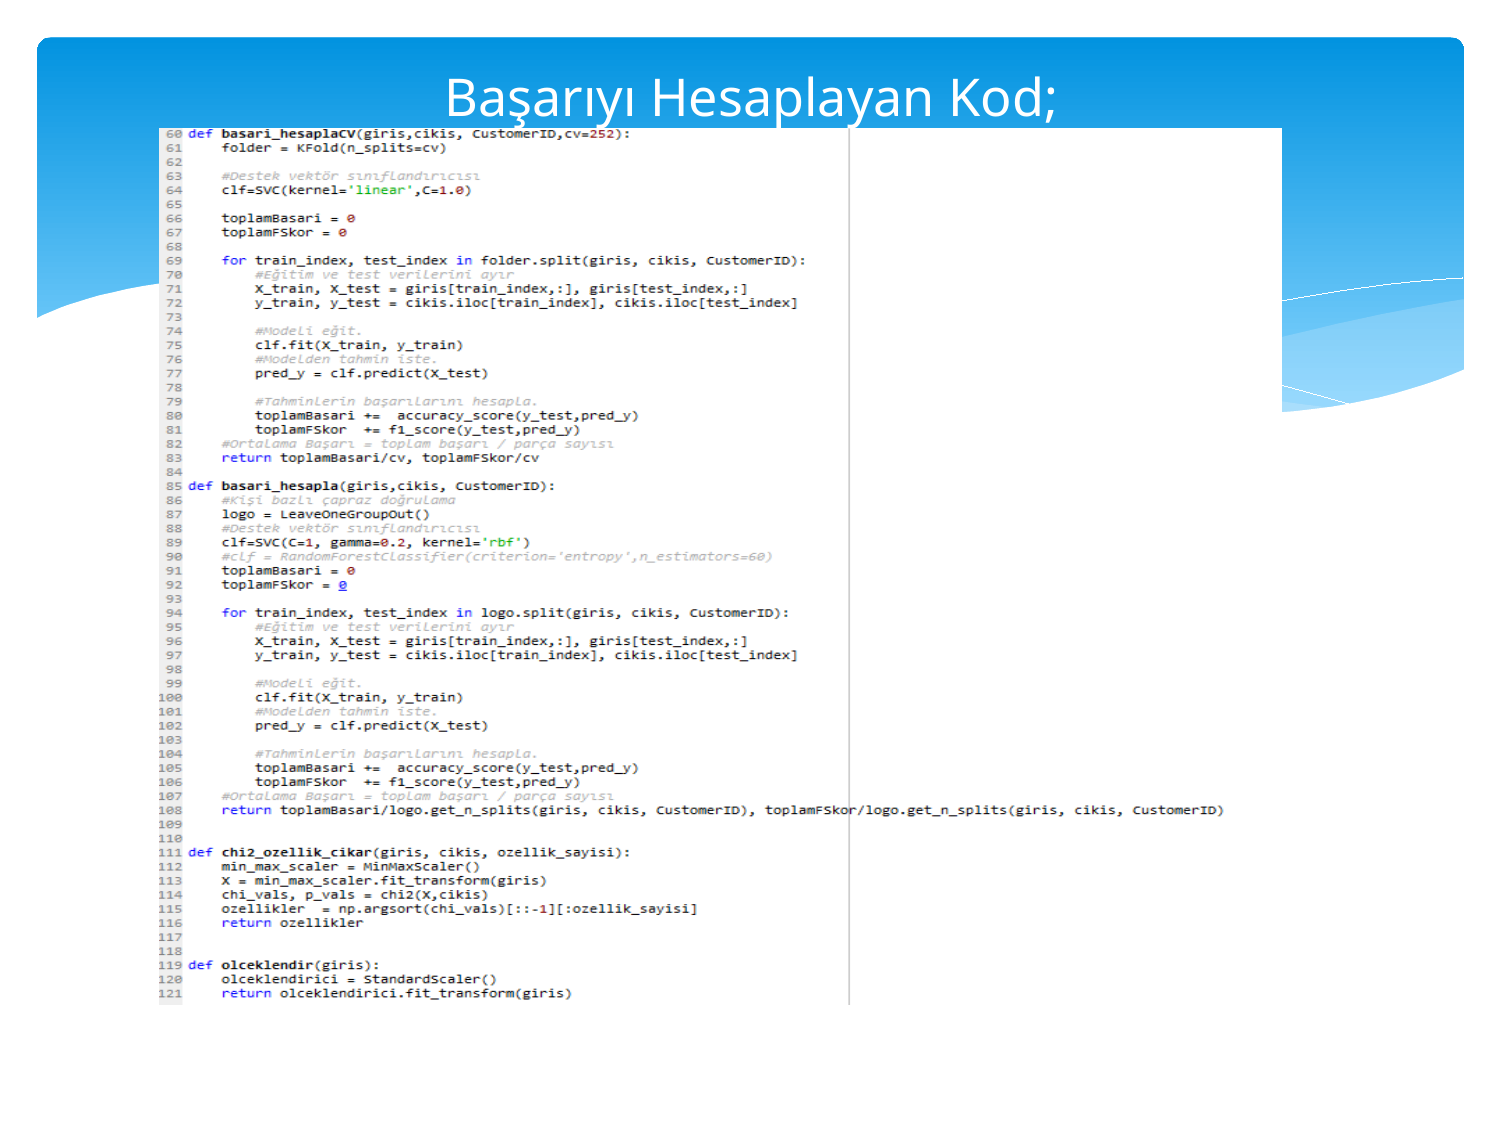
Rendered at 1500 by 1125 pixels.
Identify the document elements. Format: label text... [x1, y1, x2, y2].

title Başarıyı Hesaplayan Kod; [76, 1, 1427, 190]
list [159, 128, 1282, 1006]
